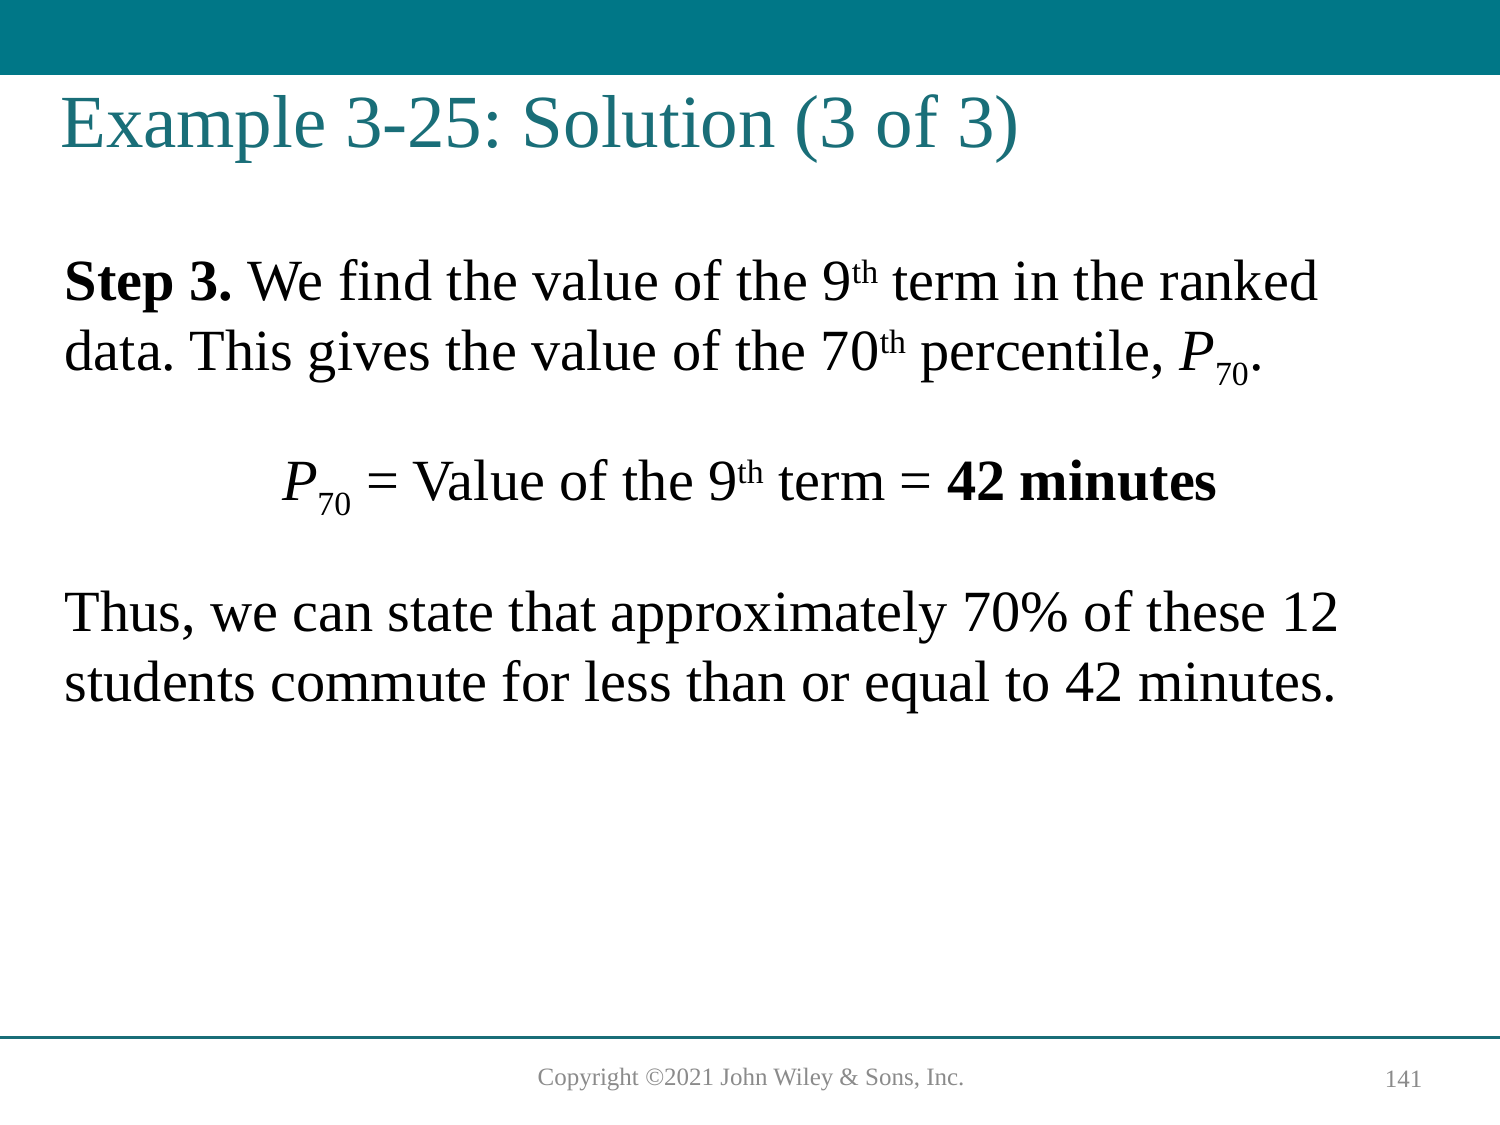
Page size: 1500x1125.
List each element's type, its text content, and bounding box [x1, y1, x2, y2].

title Example 3-25: Solution (3 of 3) [45, 75, 1447, 235]
list Step 3. We find the value of the 9th term in the ranked data. This gives the value of the 70th percentile, P70. P70 = Value of the 9th term = 42 minutes Thus, we can state that approximately 70% of these 12 students commute for less than or equal to 42 minutes. [50, 234, 1450, 1025]
